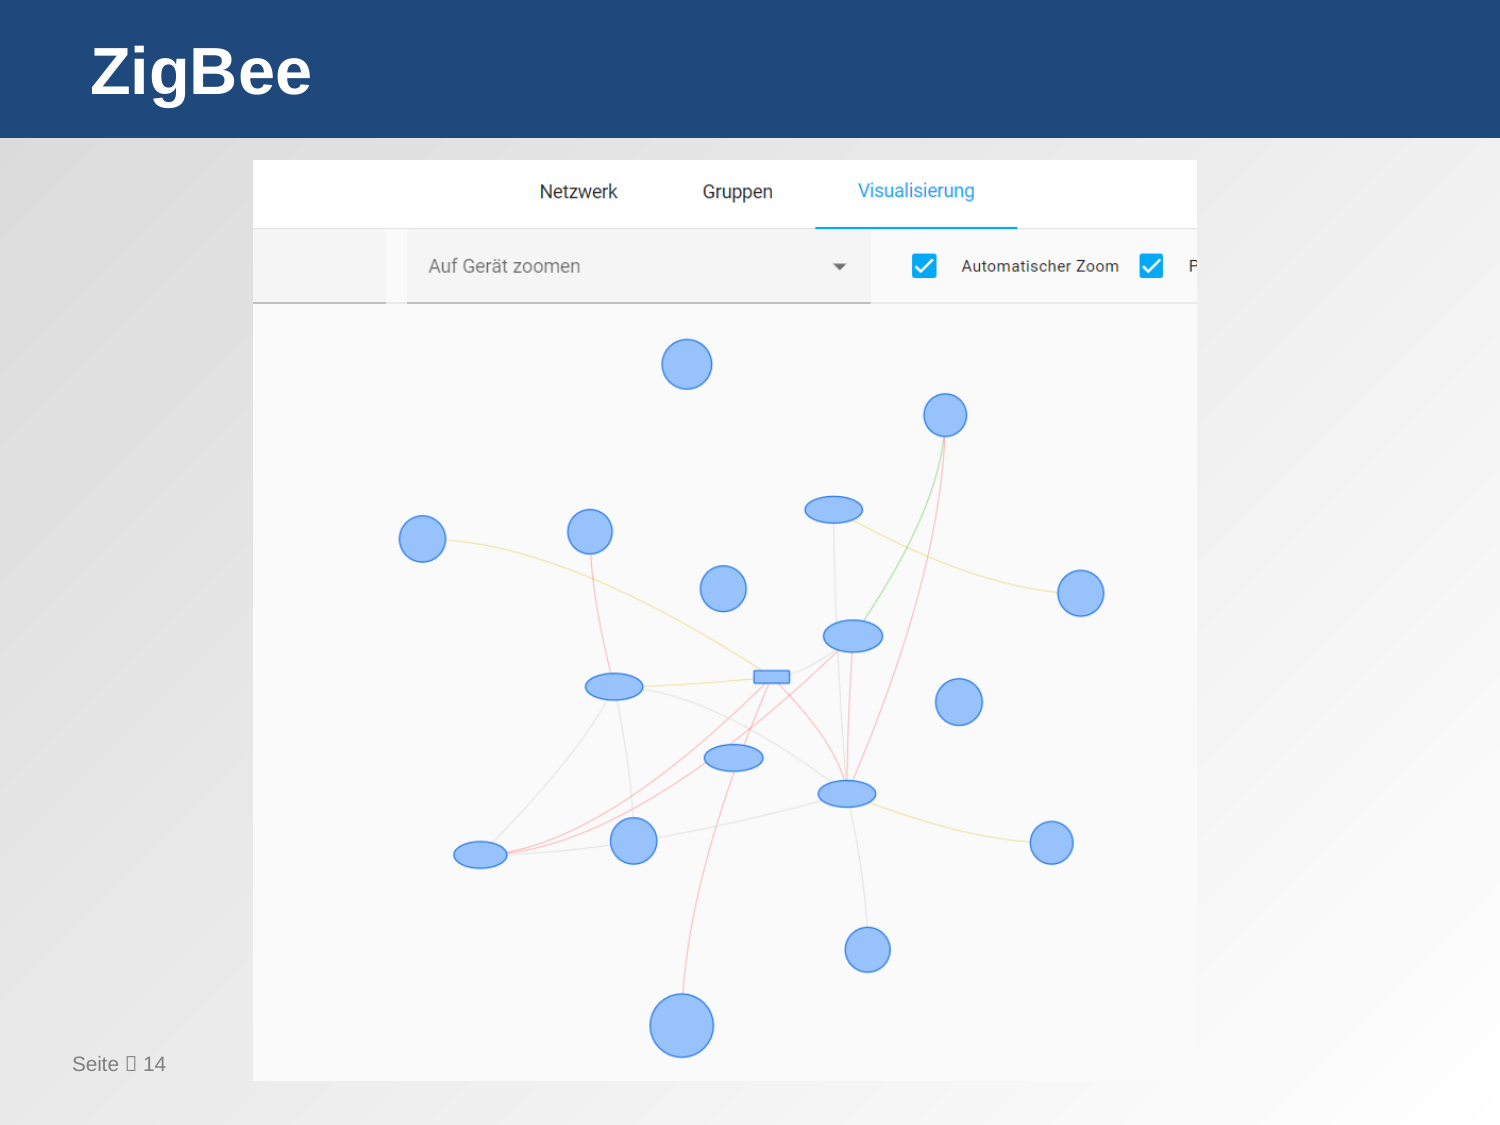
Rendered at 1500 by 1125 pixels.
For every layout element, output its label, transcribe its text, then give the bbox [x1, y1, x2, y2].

picture [253, 160, 1198, 1081]
title ZigBee [75, 20, 1425, 208]
